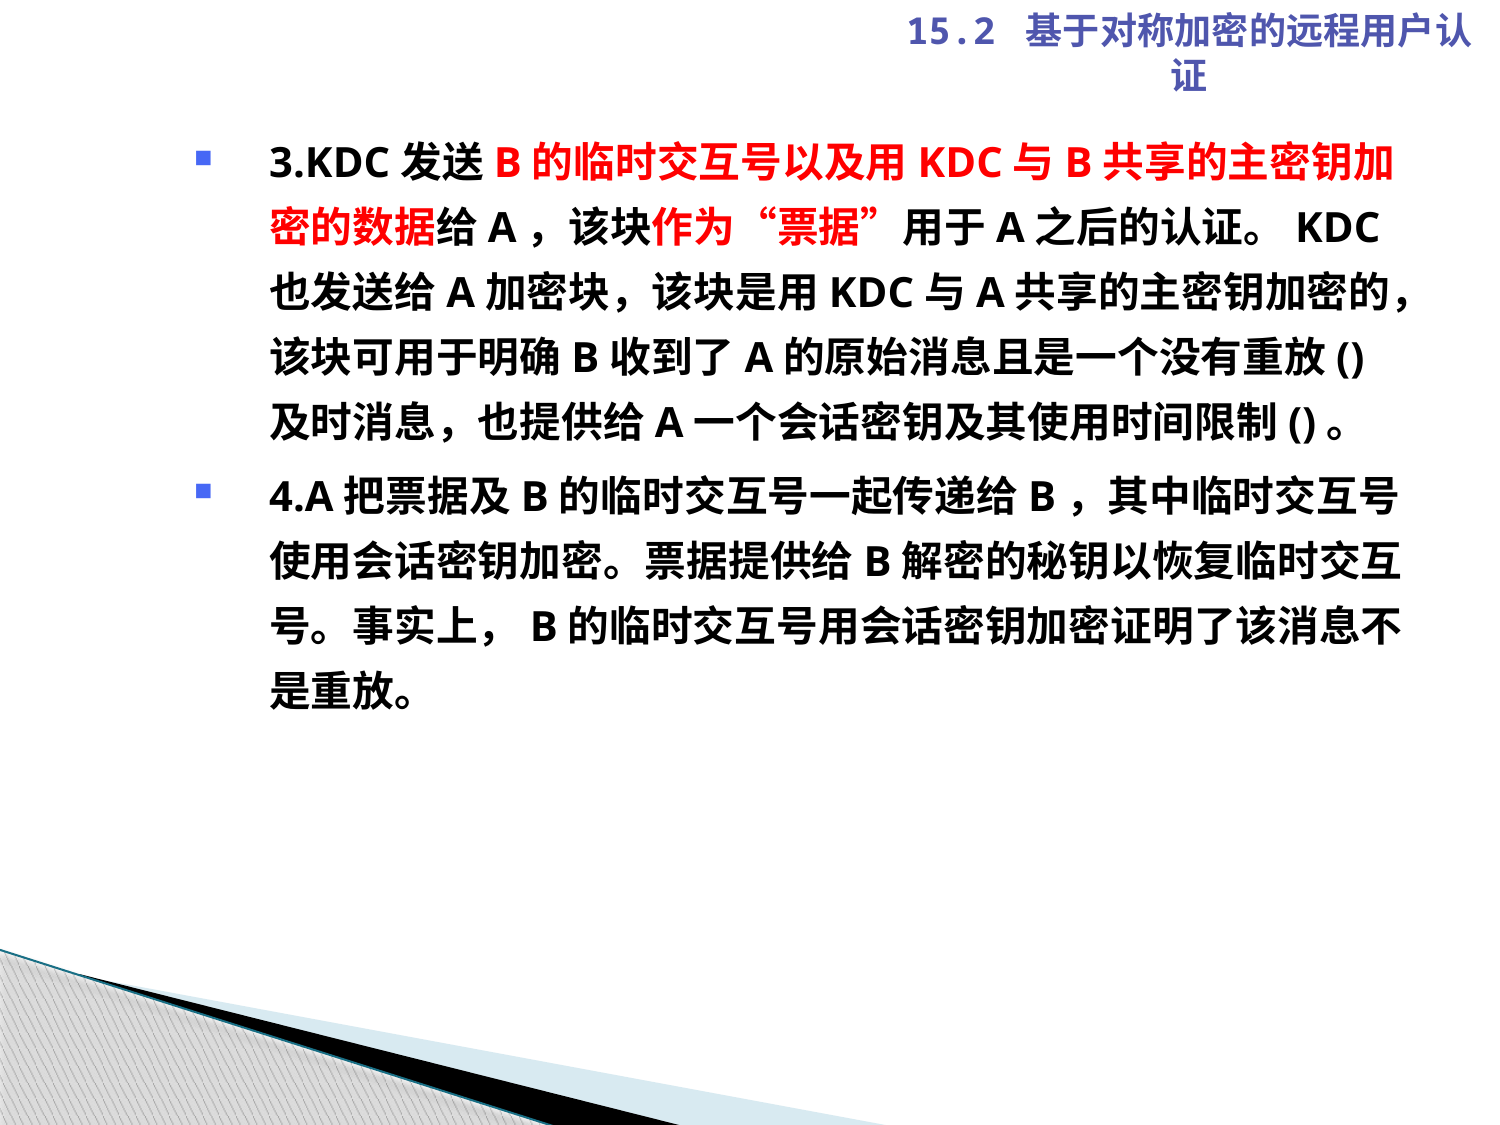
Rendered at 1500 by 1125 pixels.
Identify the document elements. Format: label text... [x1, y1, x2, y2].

text_box 15.2 基于对称加密的远程用户认证 [879, 0, 1499, 104]
